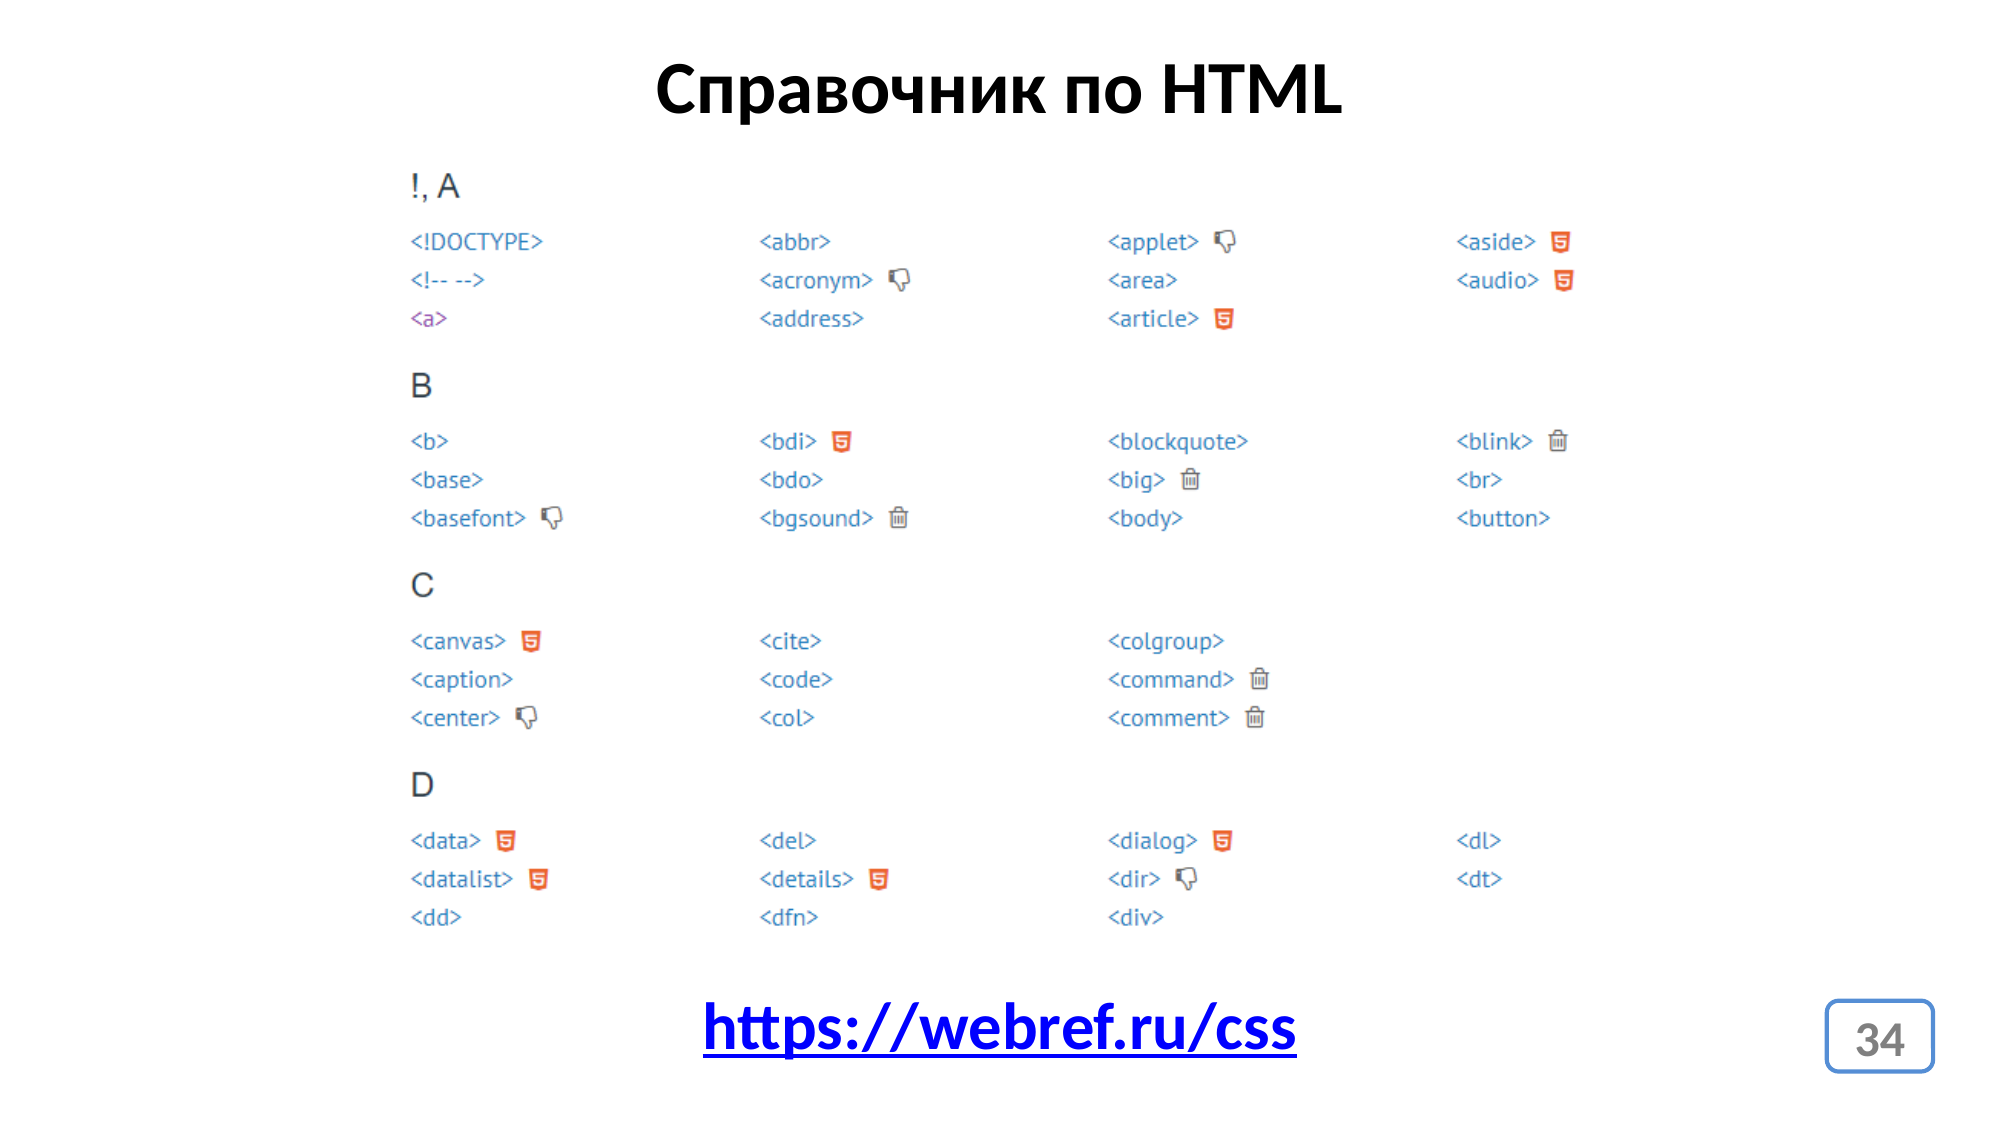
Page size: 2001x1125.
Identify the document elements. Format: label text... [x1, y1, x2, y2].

text_box 34 [1824, 998, 1936, 1074]
picture [373, 152, 1679, 952]
text_box Справочник по HTML [249, 31, 1750, 136]
text_box https://webref.ru/css [249, 975, 1750, 1070]
